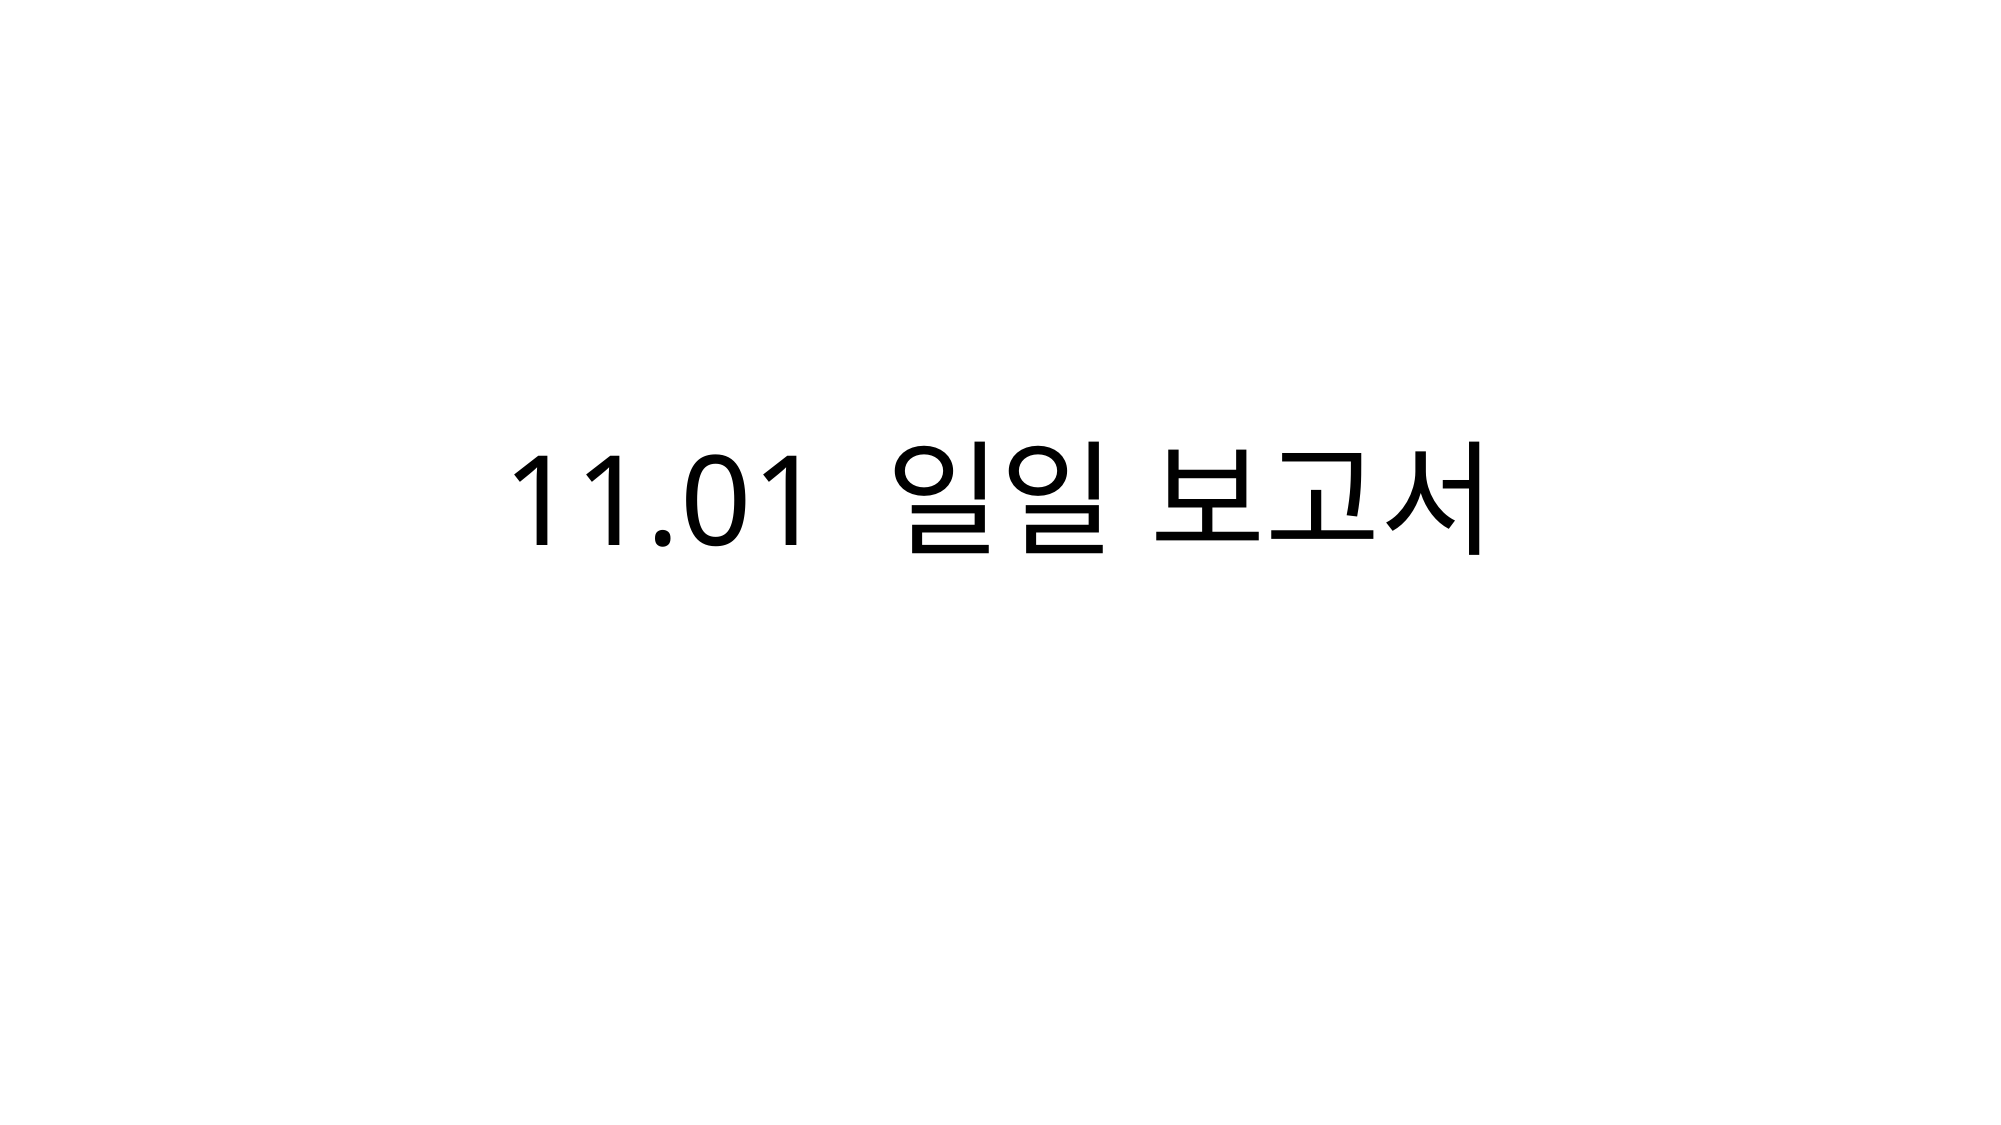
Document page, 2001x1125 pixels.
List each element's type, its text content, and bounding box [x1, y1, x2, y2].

title 11.01 일일 보고서 [249, 188, 1750, 580]
